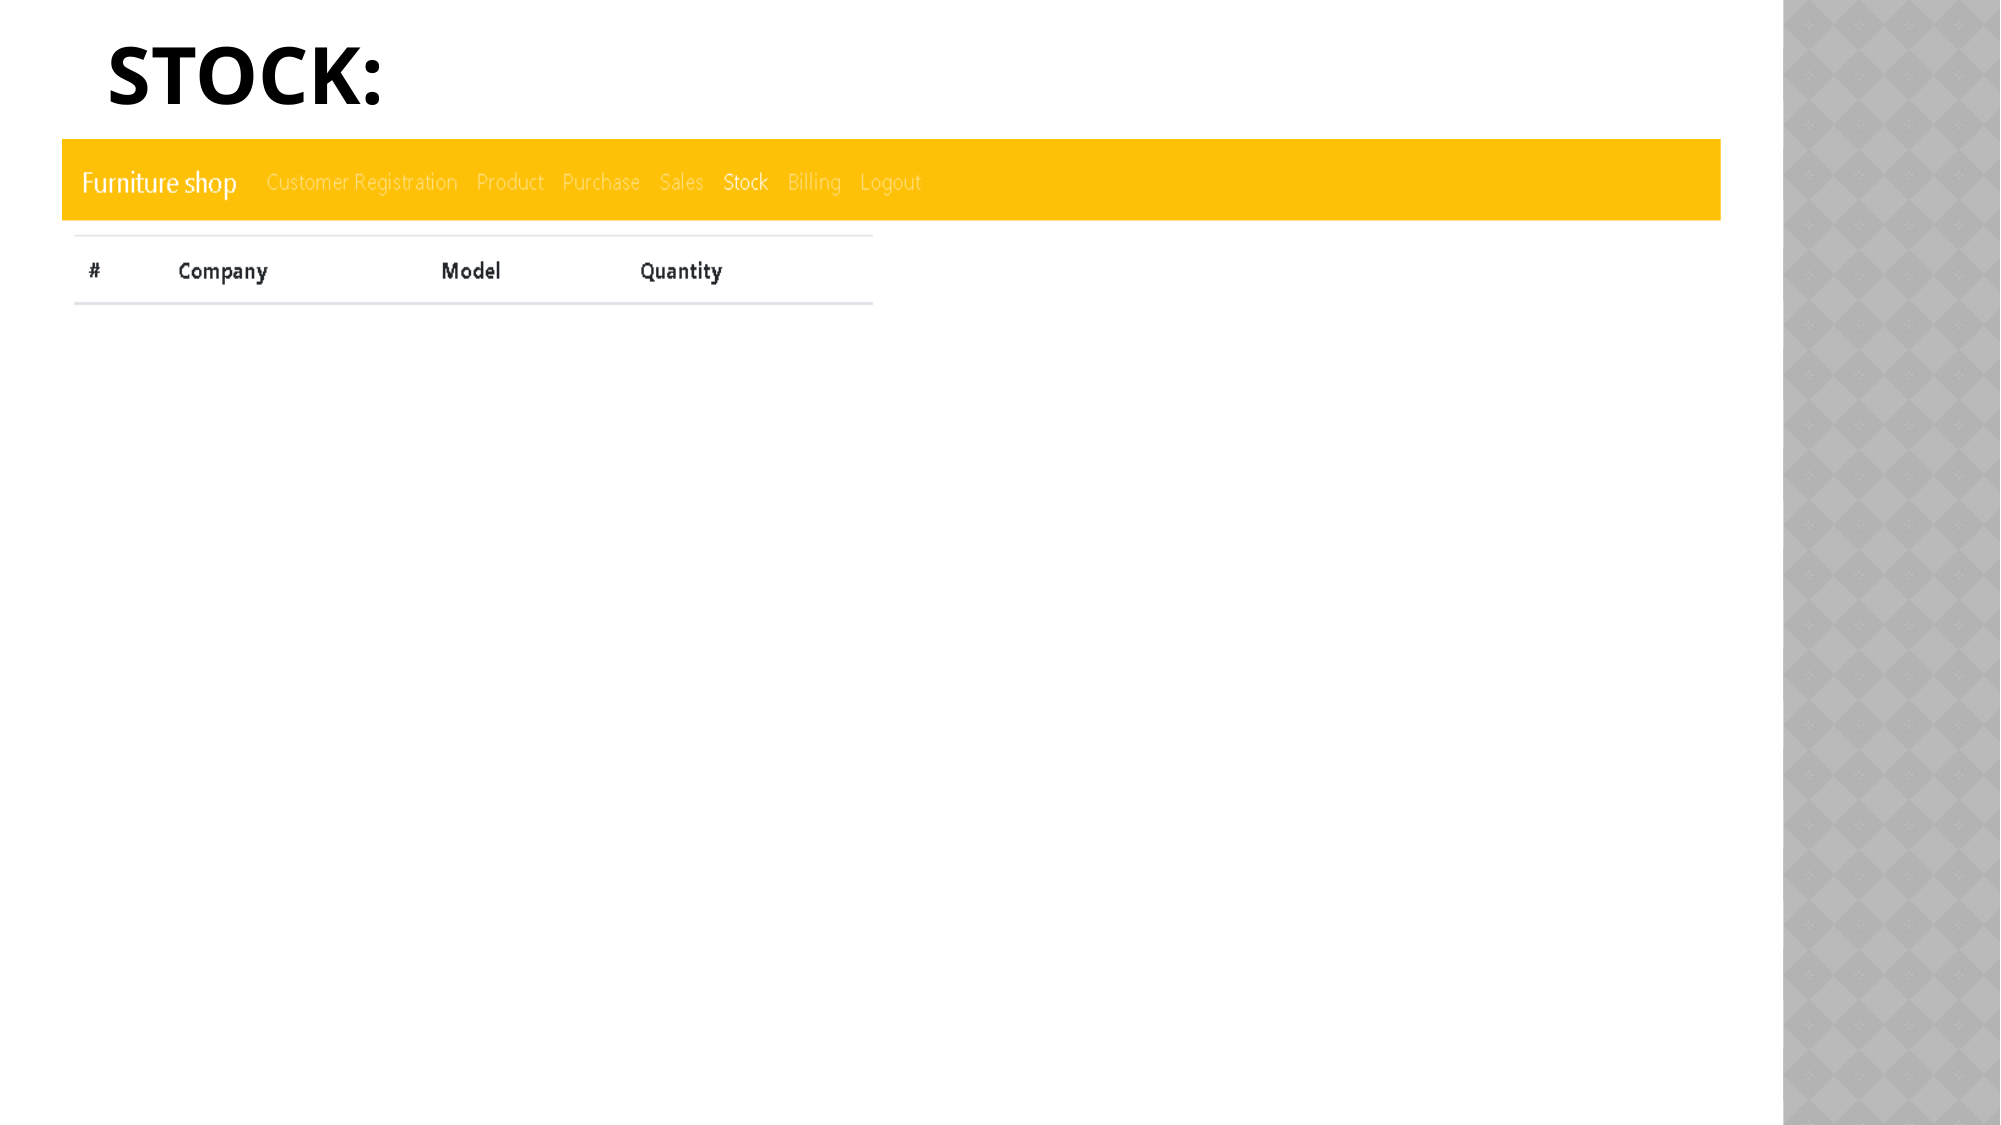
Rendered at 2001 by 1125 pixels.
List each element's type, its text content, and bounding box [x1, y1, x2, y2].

title Stock: [99, 0, 1684, 120]
picture [62, 138, 1727, 1060]
